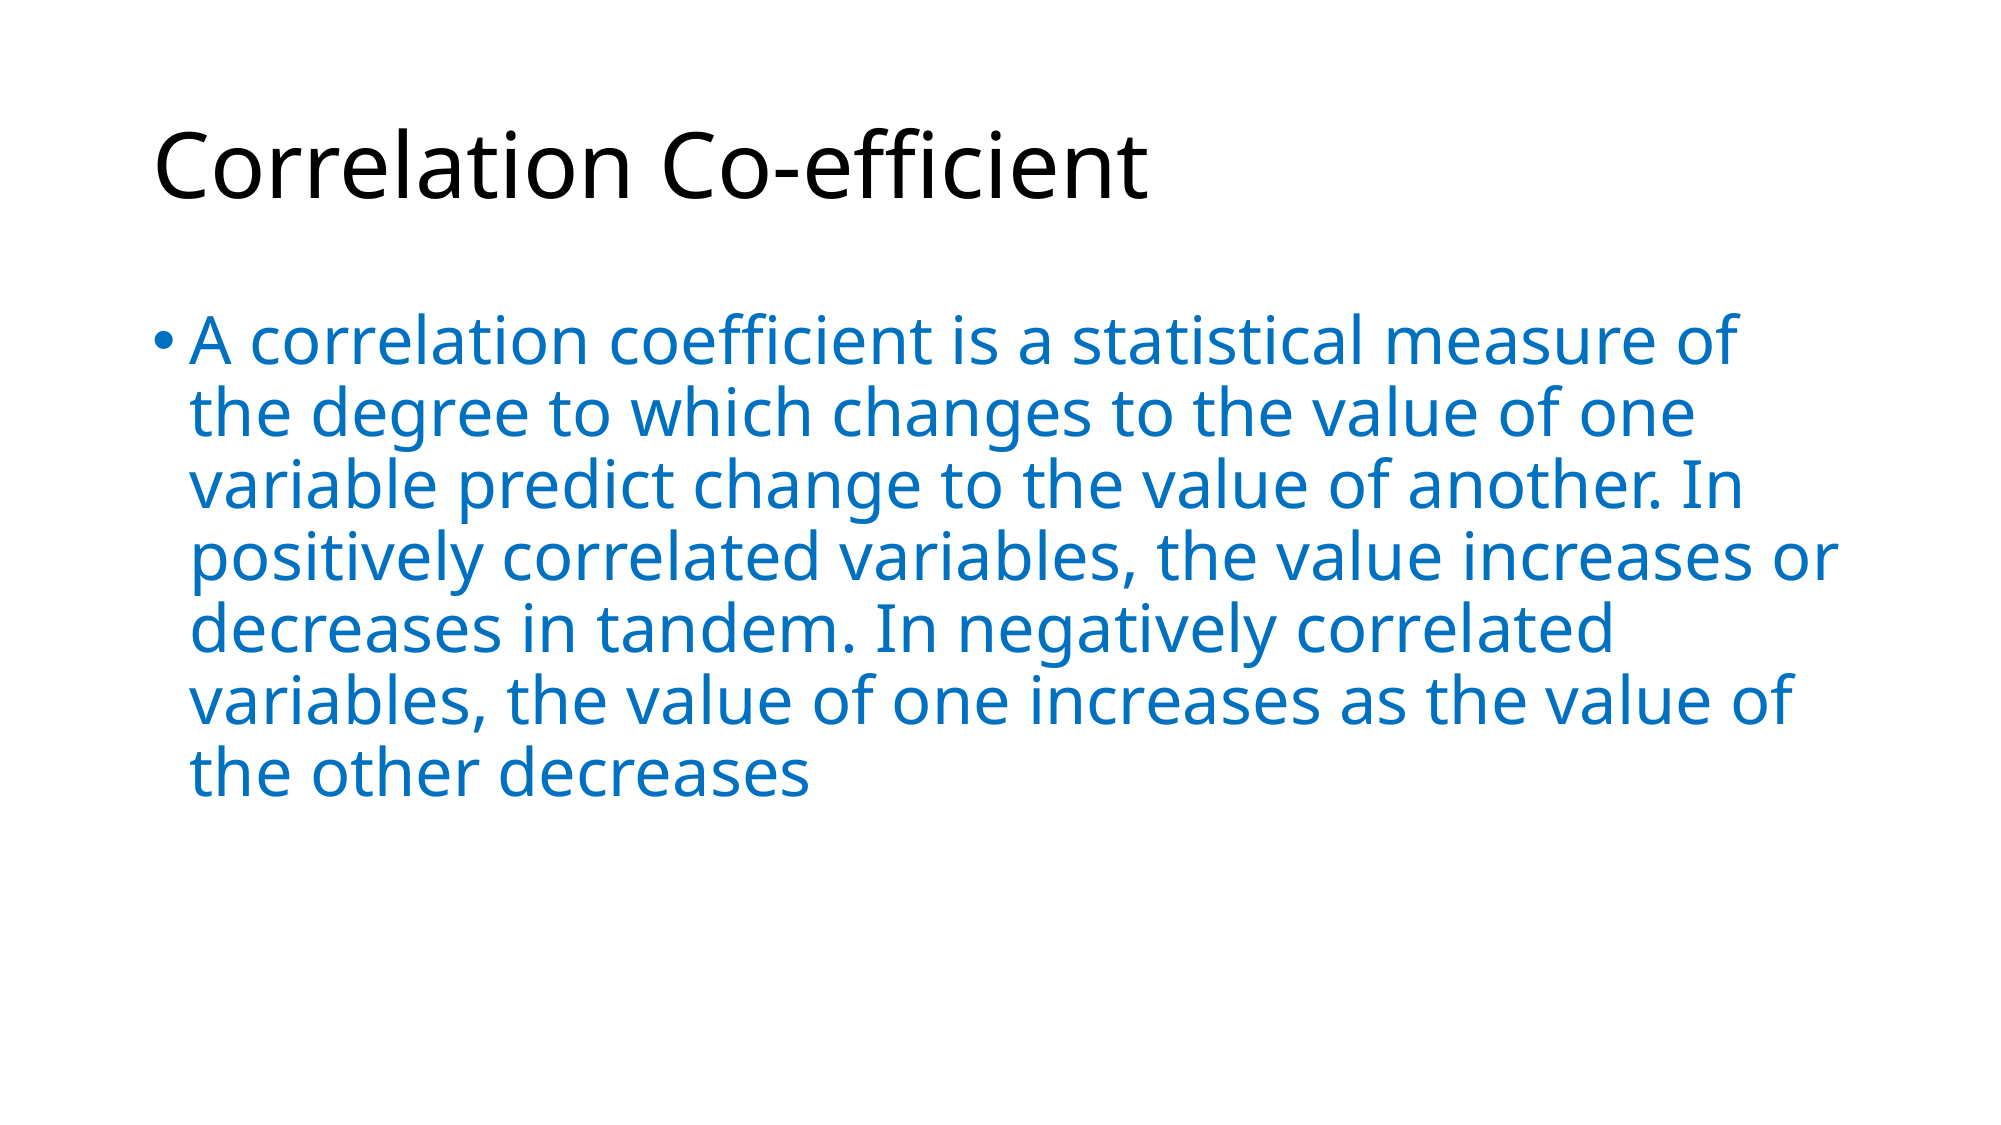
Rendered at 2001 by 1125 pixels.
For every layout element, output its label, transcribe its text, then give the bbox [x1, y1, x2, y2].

title Correlation Co-efficient [137, 59, 1863, 278]
list A correlation coefficient is a statistical measure of the degree to which changes to the value of one variable predict change to the value of another. In positively correlated variables, the value increases or decreases in tandem. In negatively correlated variables, the value of one increases as the value of the other decreases [137, 299, 1863, 1014]
